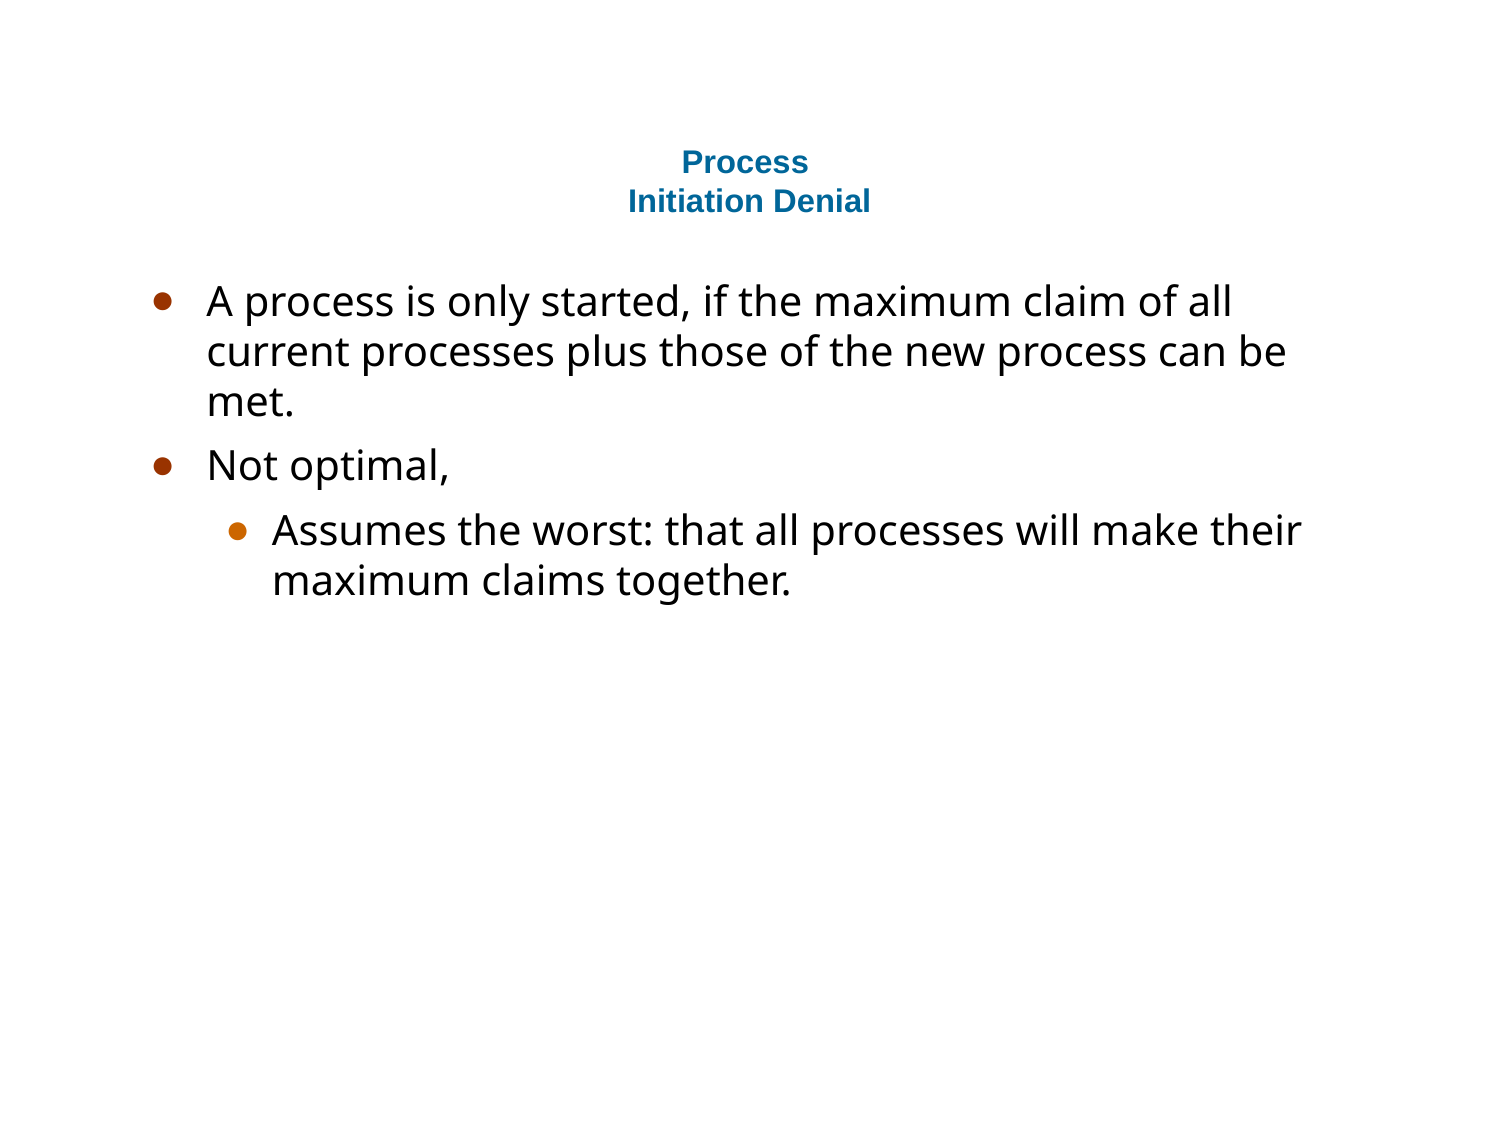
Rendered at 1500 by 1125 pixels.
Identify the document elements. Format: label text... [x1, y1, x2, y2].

list A process is only started, if the maximum claim of all current processes plus those of the new process can be met. Not optimal, Assumes the worst: that all processes will make their maximum claims together. [134, 267, 1366, 1011]
title Process Initiation Denial [75, 132, 1425, 227]
